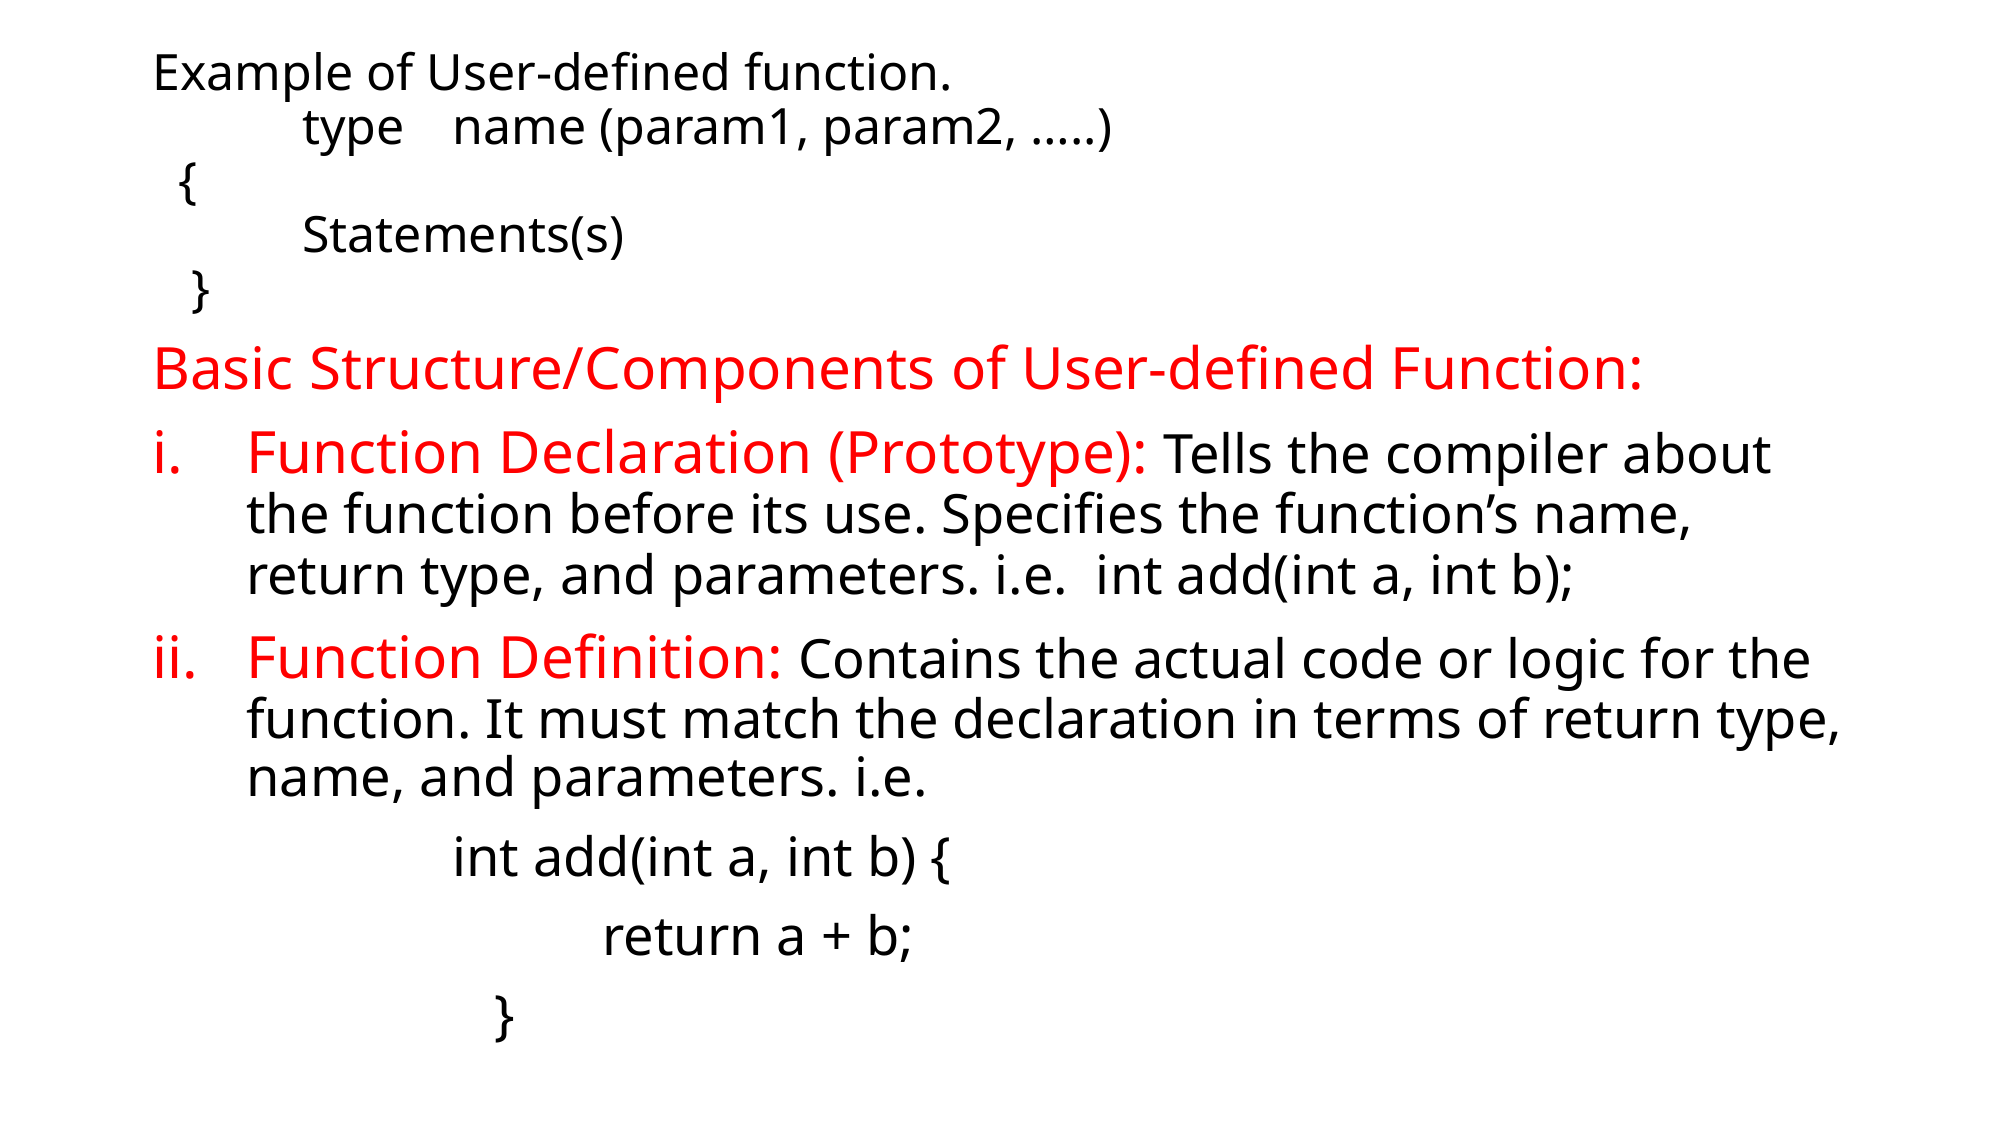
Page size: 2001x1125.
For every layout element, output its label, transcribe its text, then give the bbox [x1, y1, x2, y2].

title Example of User-defined function. type name (param1, param2, …..) { Statements(s) } [137, 11, 1863, 332]
list Basic Structure/Components of User-defined Function: Function Declaration (Prototype): Tells the compiler about the function before its use. Specifies the function’s name, return type, and parameters. i.e. int add(int a, int b); Function Definition: Contains the actual code or logic for the function. It must match the declaration in terms of return type, name, and parameters. i.e. int add(int a, int b) { return a + b; } [137, 332, 1863, 1105]
